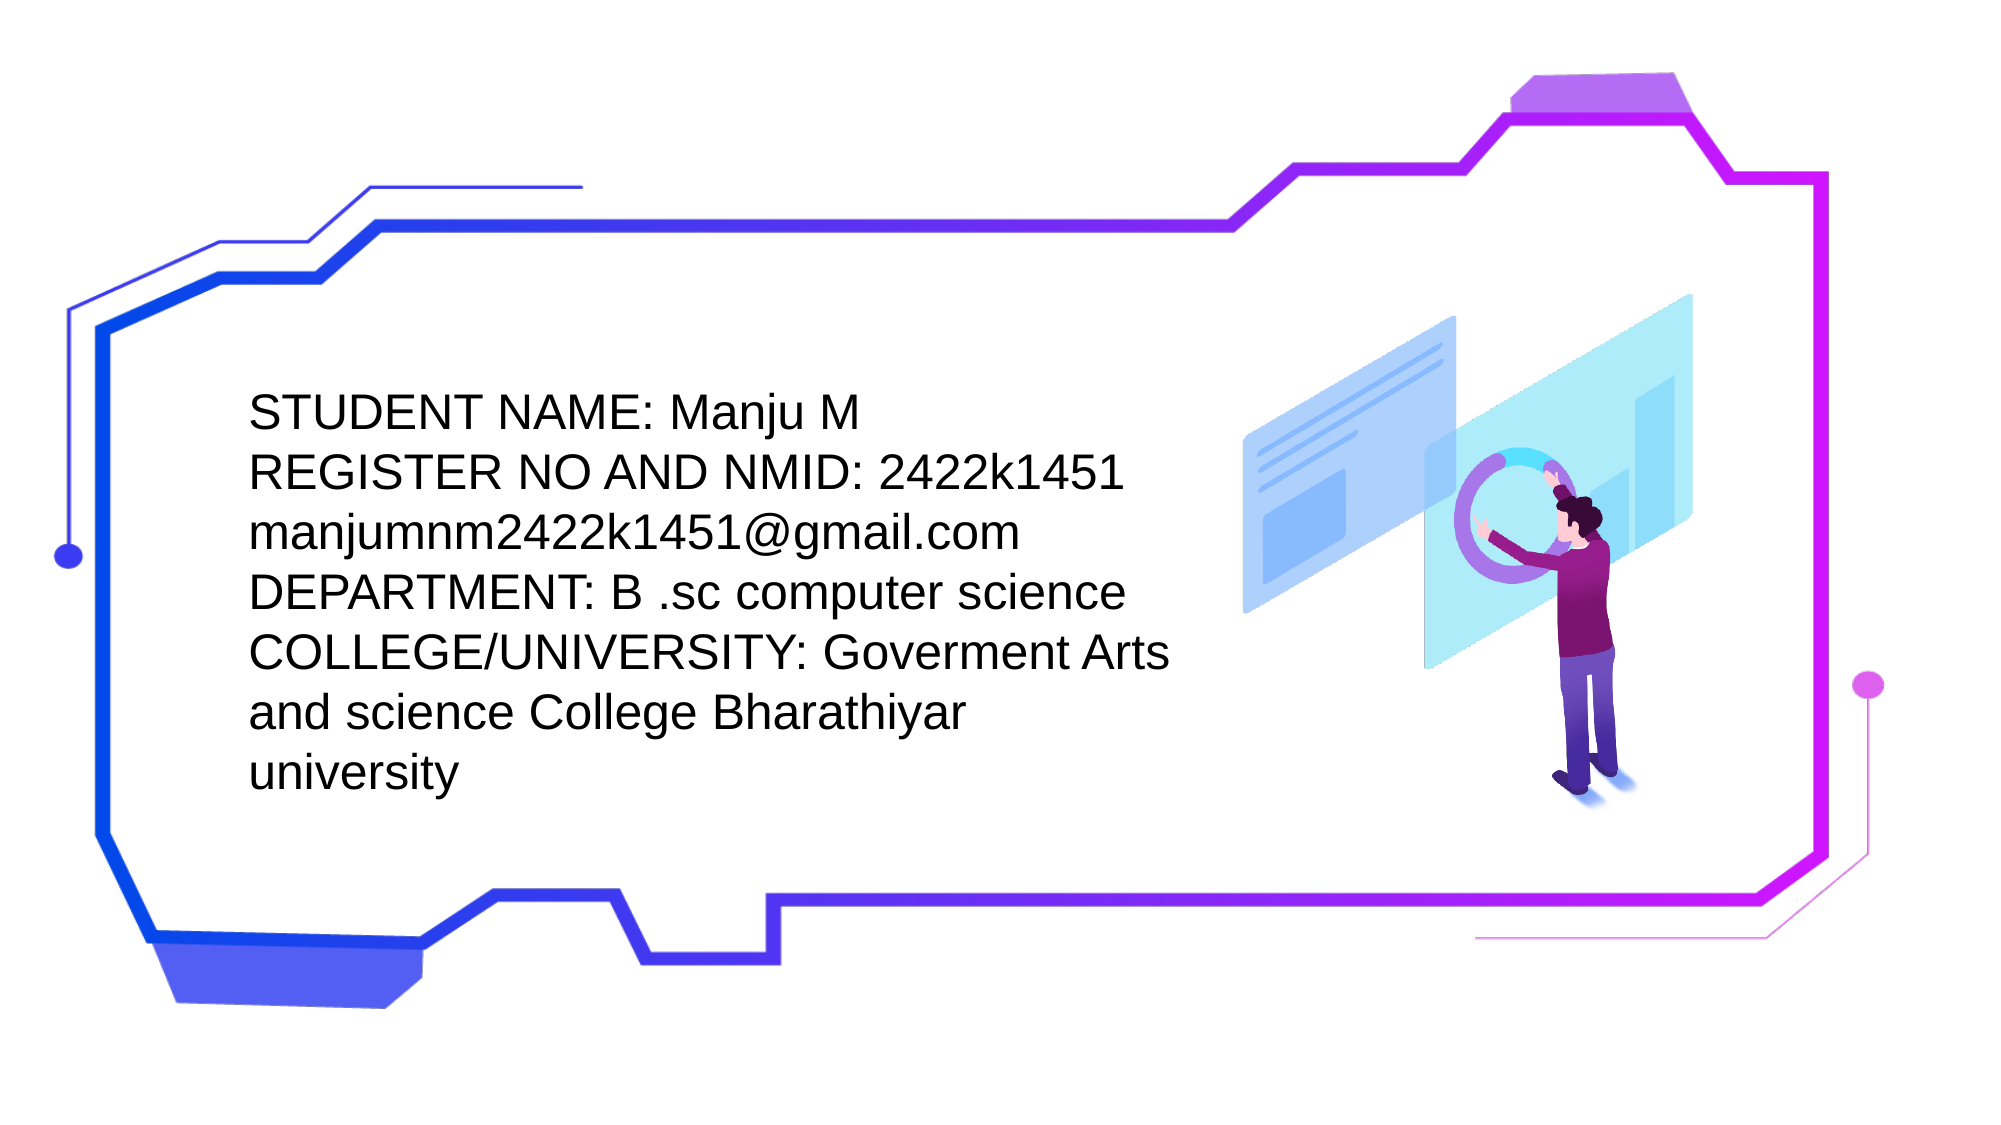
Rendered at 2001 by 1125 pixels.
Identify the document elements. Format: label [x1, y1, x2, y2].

picture [0, 60, 1935, 1048]
